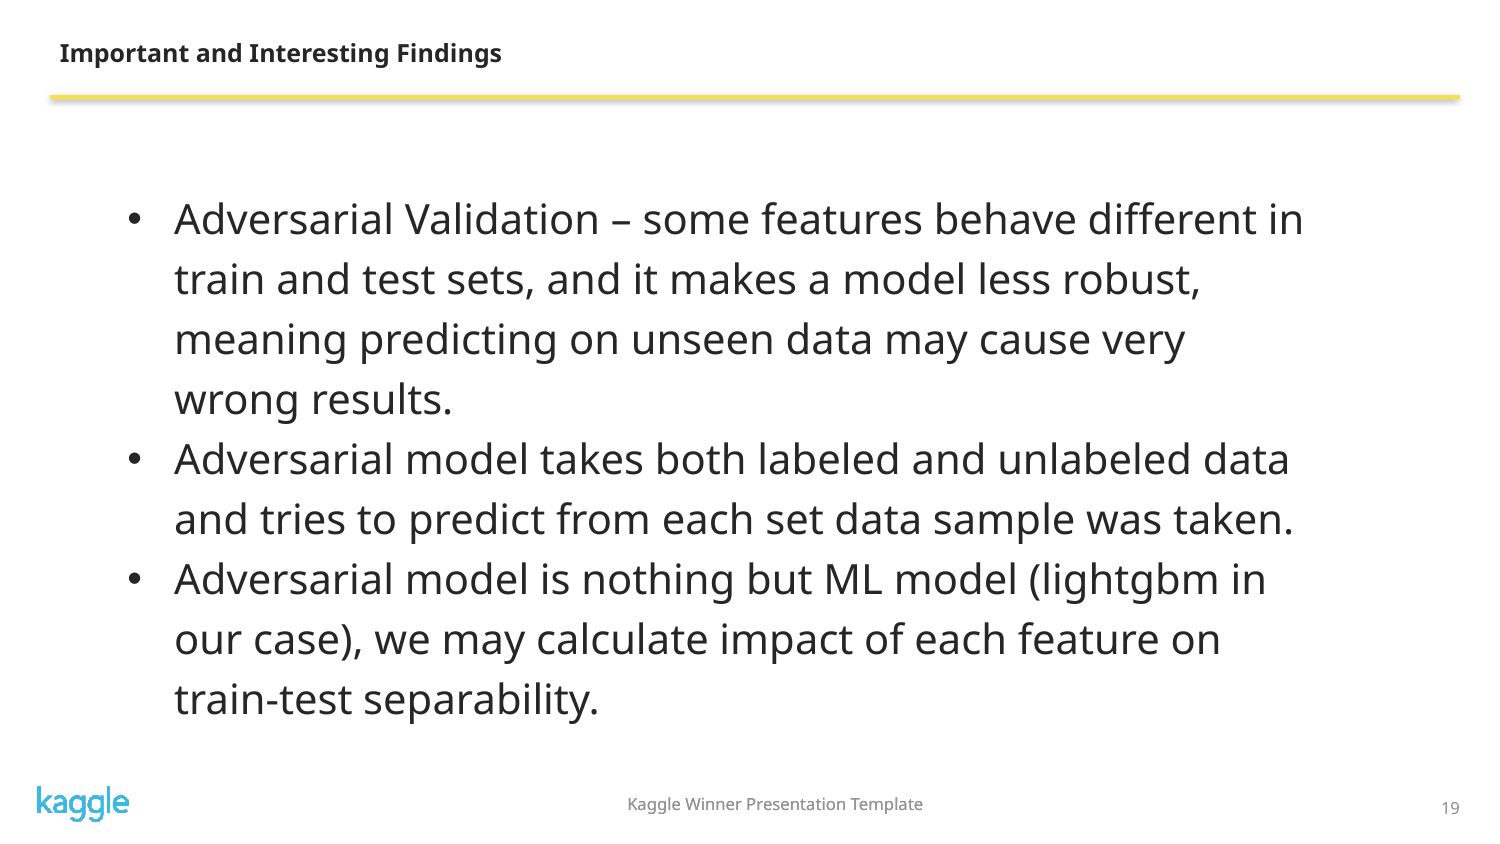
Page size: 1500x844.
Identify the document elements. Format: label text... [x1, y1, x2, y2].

text_box Important and Interesting Findings [45, 30, 888, 115]
picture [37, 786, 129, 822]
slide_number 19 [1137, 786, 1475, 832]
text_box Kaggle Winner Presentation Template [612, 786, 954, 822]
text_box Adversarial Validation – some features behave different in train and test sets, and it makes a model less robust, meaning predicting on unseen data may cause very wrong results. Adversarial model takes both labeled and unlabeled data and tries to predict from each set data sample was taken. Adversarial model is nothing but ML model (lightgbm in our case), we may calculate impact of each feature on train-test separability. [112, 175, 1325, 791]
